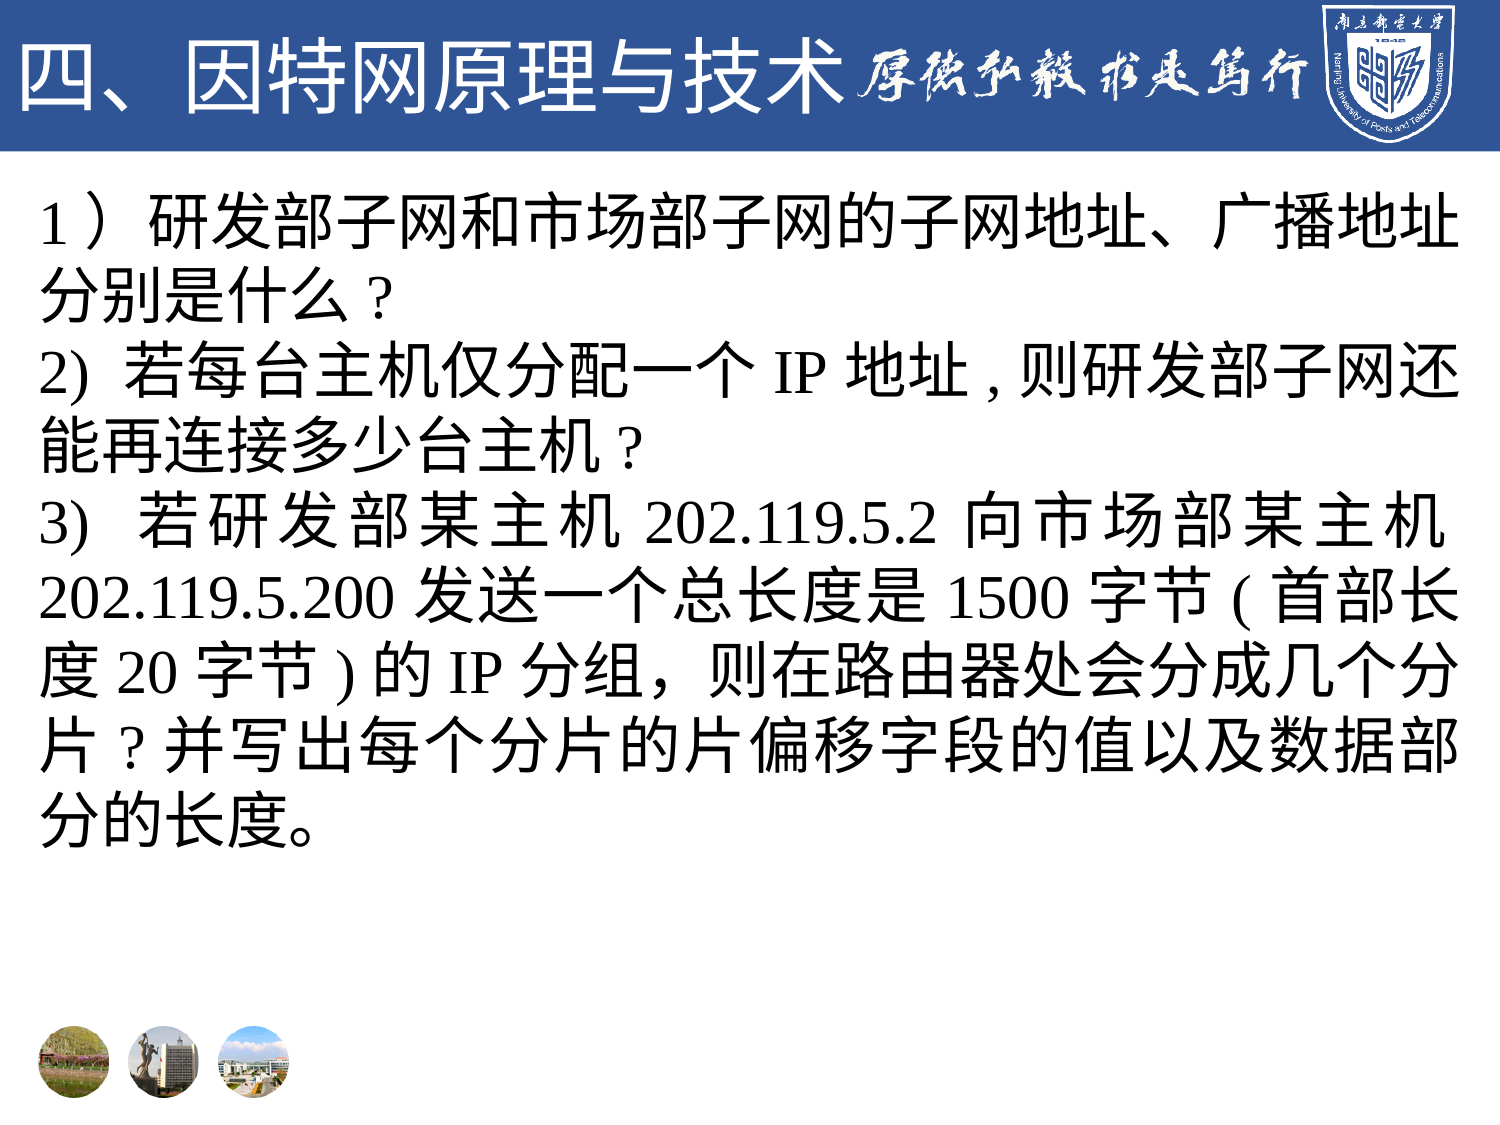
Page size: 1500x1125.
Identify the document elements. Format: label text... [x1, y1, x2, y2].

picture [851, 30, 1323, 117]
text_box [0, 0, 1500, 152]
text_box 1）研发部子网和市场部子网的子网地址、广播地址分别是什么? 2) 若每台主机仅分配一个IP地址,则研发部子网还能再连接多少台主机? 3) 若研发部某主机202.119.5.2向市场部某主机202.119.5.200发送一个总长度是1500字节(首部长度20字节)的IP分组，则在路由器处会分成几个分片?并写出每个分片的片偏移字段的值以及数据部分的长度。 [23, 174, 1476, 864]
picture [29, 1023, 296, 1100]
